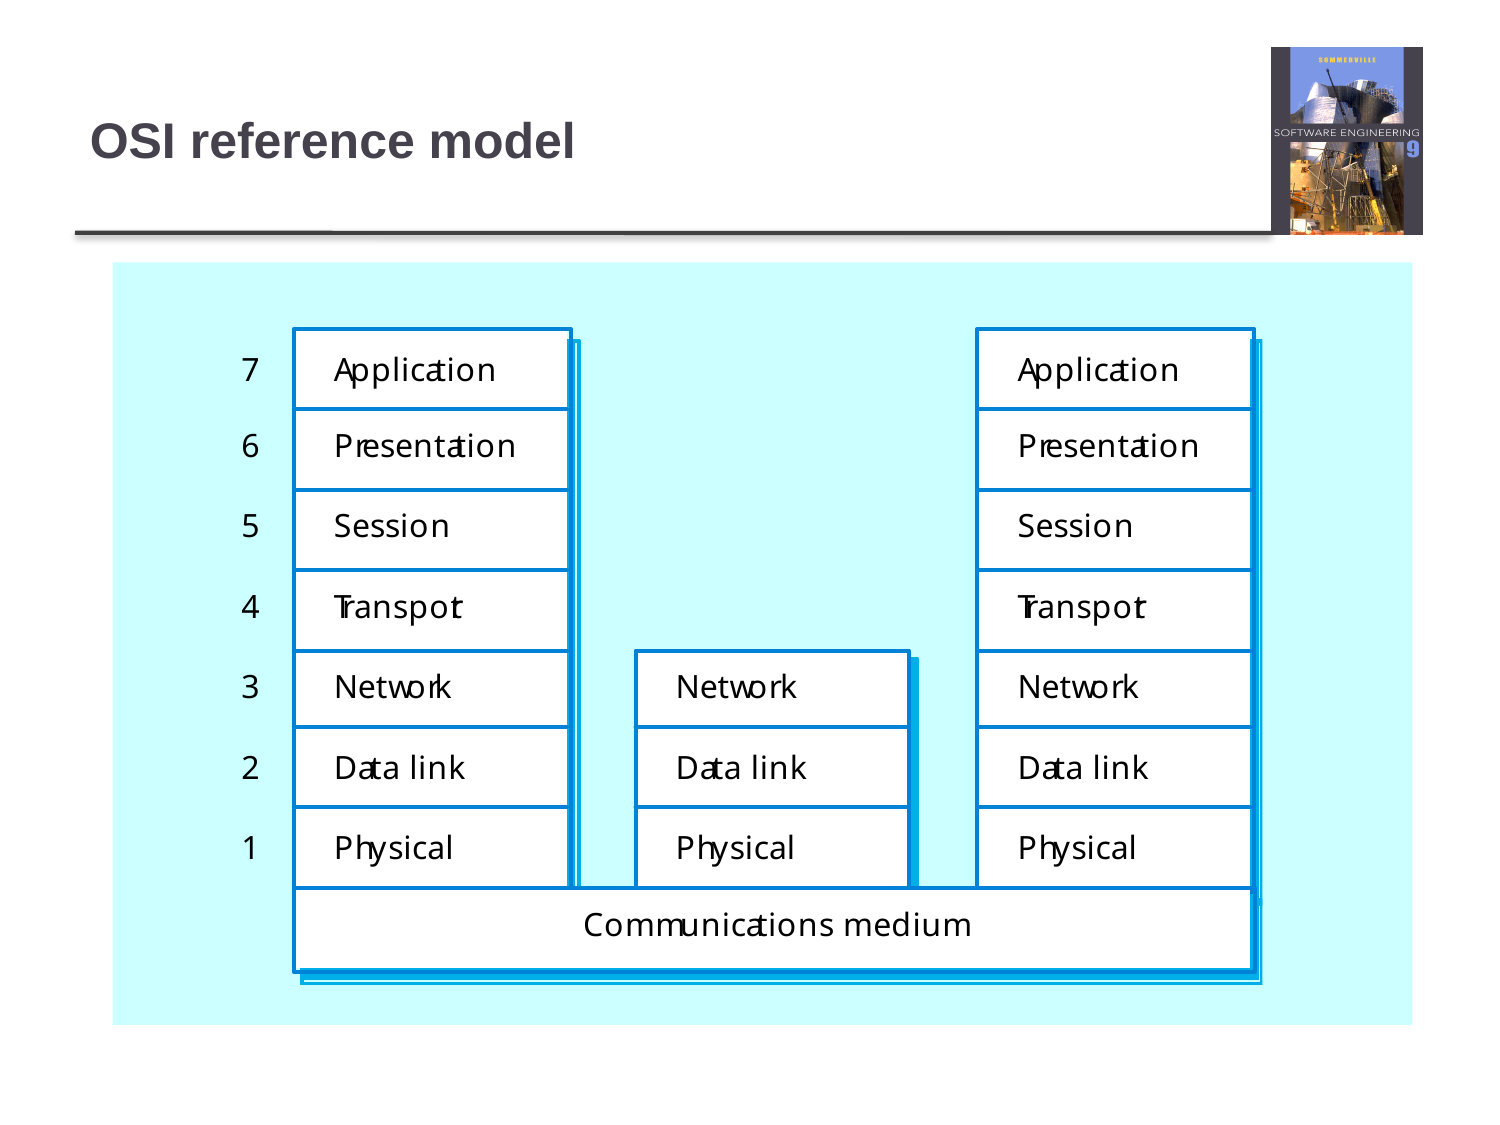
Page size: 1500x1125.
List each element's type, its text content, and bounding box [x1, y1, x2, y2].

picture [237, 324, 1263, 985]
picture [1272, 47, 1423, 235]
text_box [112, 262, 1413, 1025]
title OSI reference model [74, 44, 1272, 233]
